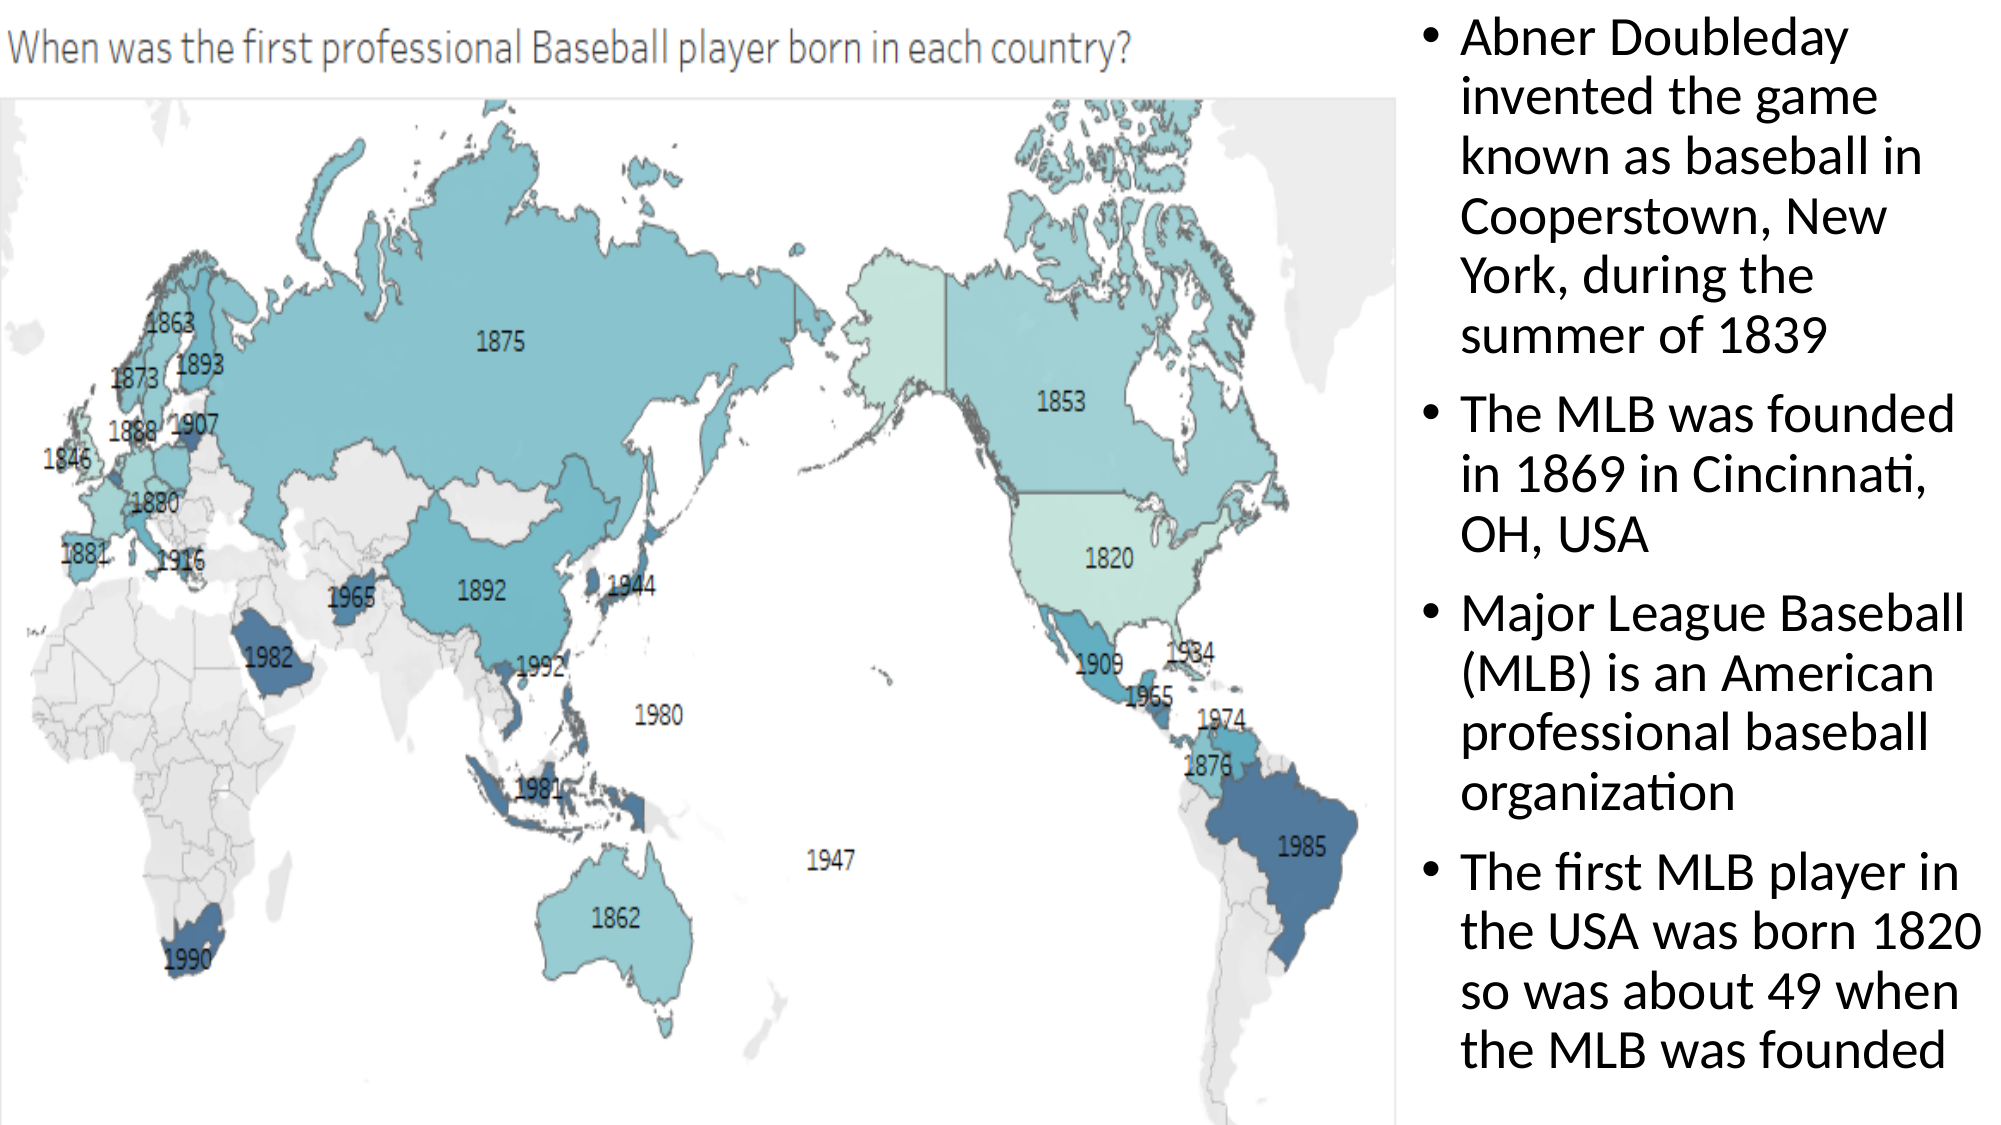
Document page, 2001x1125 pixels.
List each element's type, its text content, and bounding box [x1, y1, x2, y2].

text_box Abner Doubleday invented the game known as baseball in Cooperstown, New York, during the summer of 1839 The MLB was founded in 1869 in Cincinnati, OH, USA Major League Baseball (MLB) is an American professional baseball organization The first MLB player in the USA was born 1820 so was about 49 when the MLB was founded [1407, 0, 2000, 1125]
picture [0, 0, 1407, 1125]
